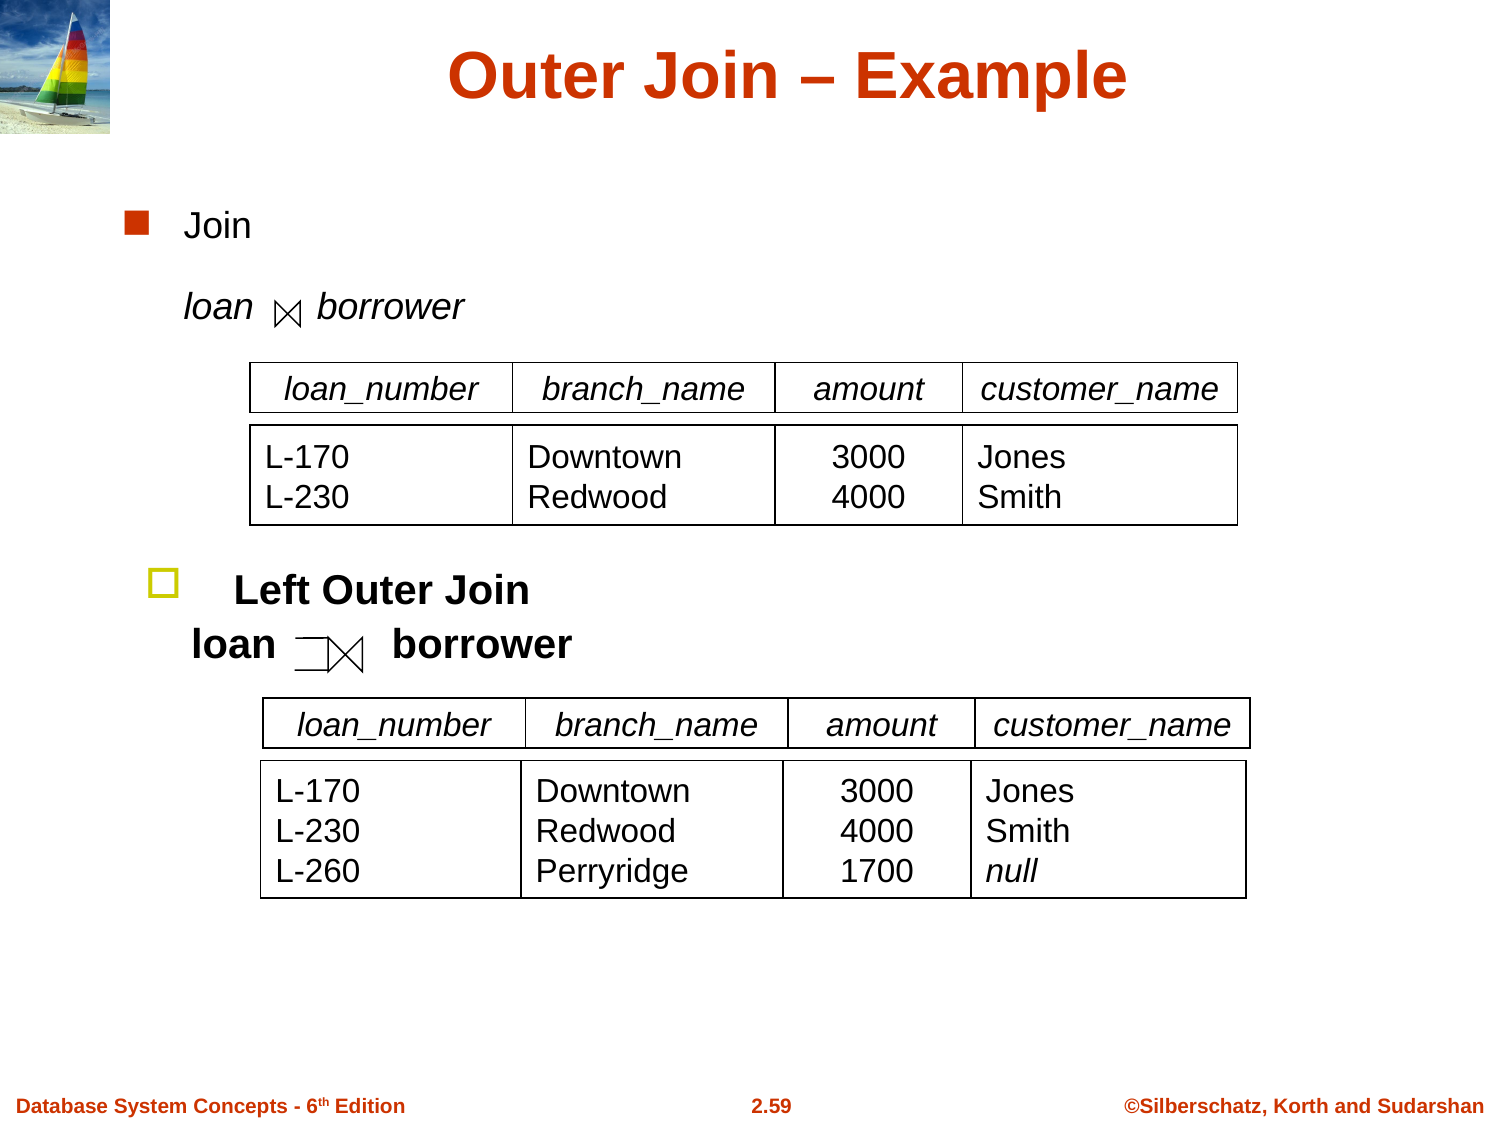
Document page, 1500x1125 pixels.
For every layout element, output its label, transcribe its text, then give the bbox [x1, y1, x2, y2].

picture [0, 0, 110, 134]
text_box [129, 561, 826, 679]
list Join loan borrower [112, 198, 1260, 338]
title Outer Join – Example [125, 18, 1452, 120]
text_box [249, 362, 1238, 526]
text_box [275, 301, 301, 327]
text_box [260, 697, 1251, 899]
